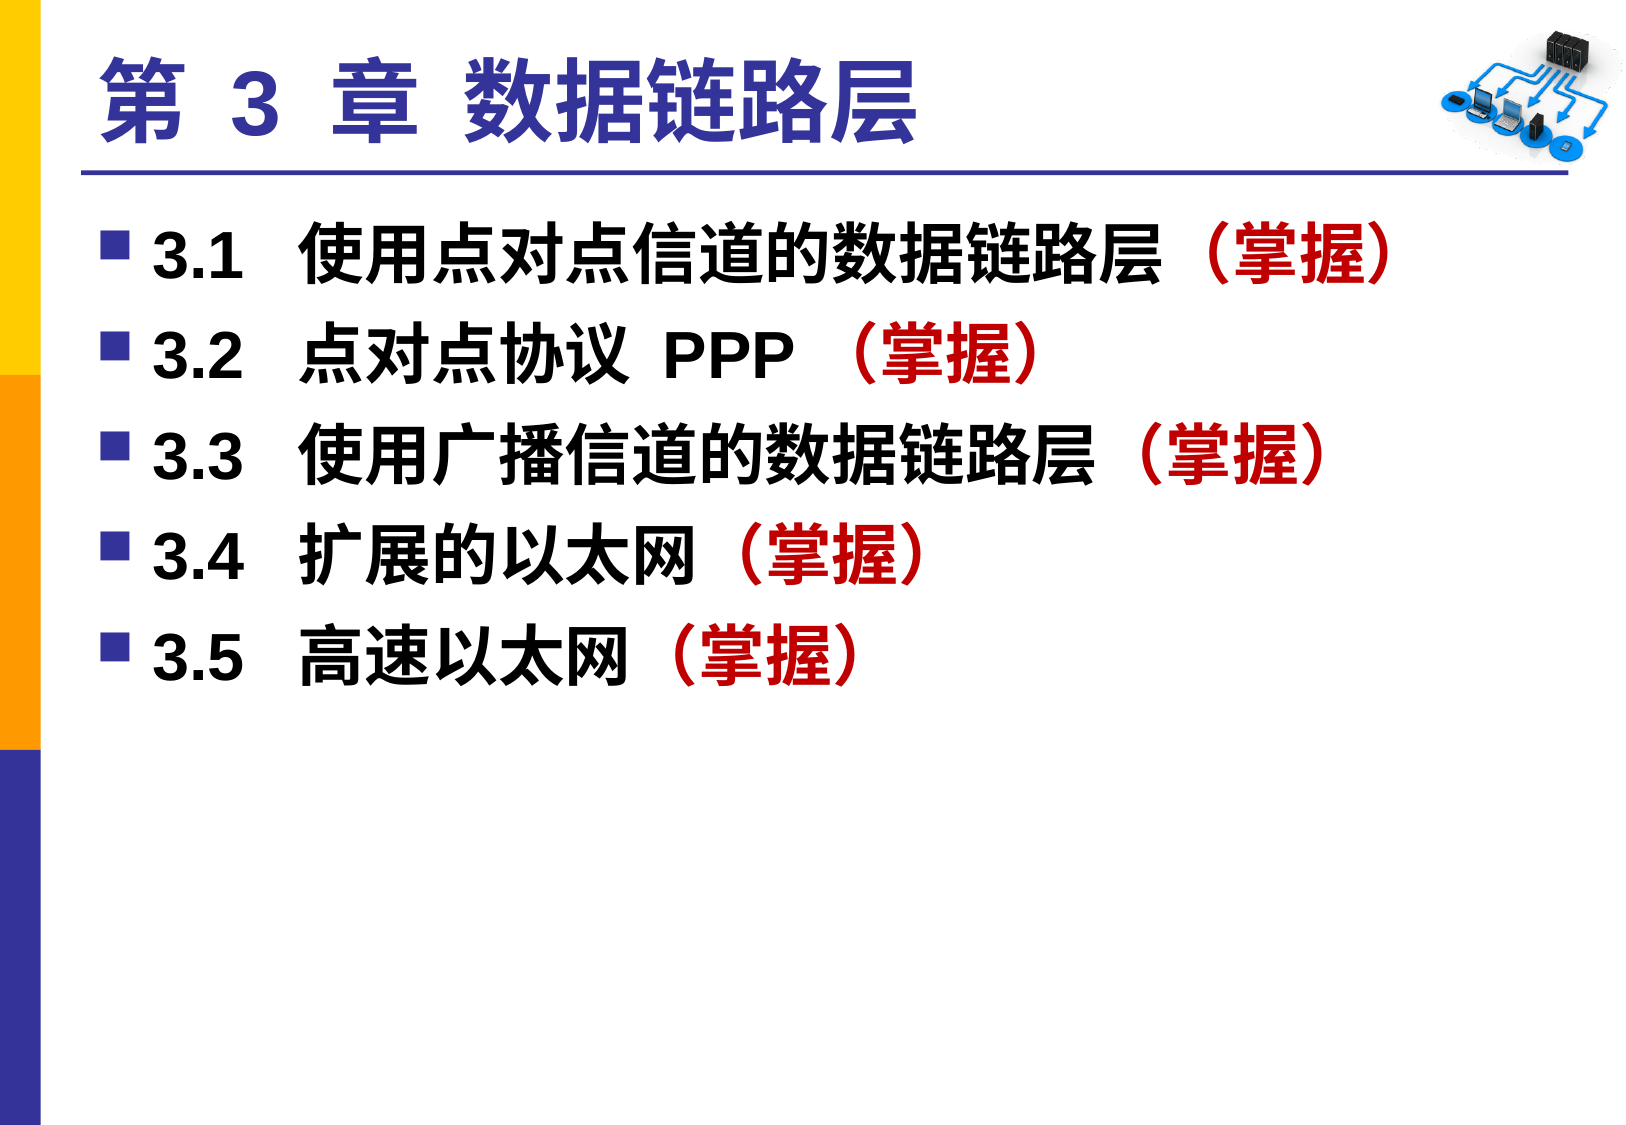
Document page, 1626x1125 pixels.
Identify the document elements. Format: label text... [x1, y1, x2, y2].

title 第 3 章 数据链路层 [81, 30, 1569, 161]
picture [1438, 30, 1624, 165]
list 3.1 使用点对点信道的数据链路层（掌握） 3.2 点对点协议 PPP（掌握） 3.3 使用广播信道的数据链路层（掌握） 3.4 扩展的以太网（掌握） 3.5 高速以太网（掌握） [81, 196, 1569, 1006]
